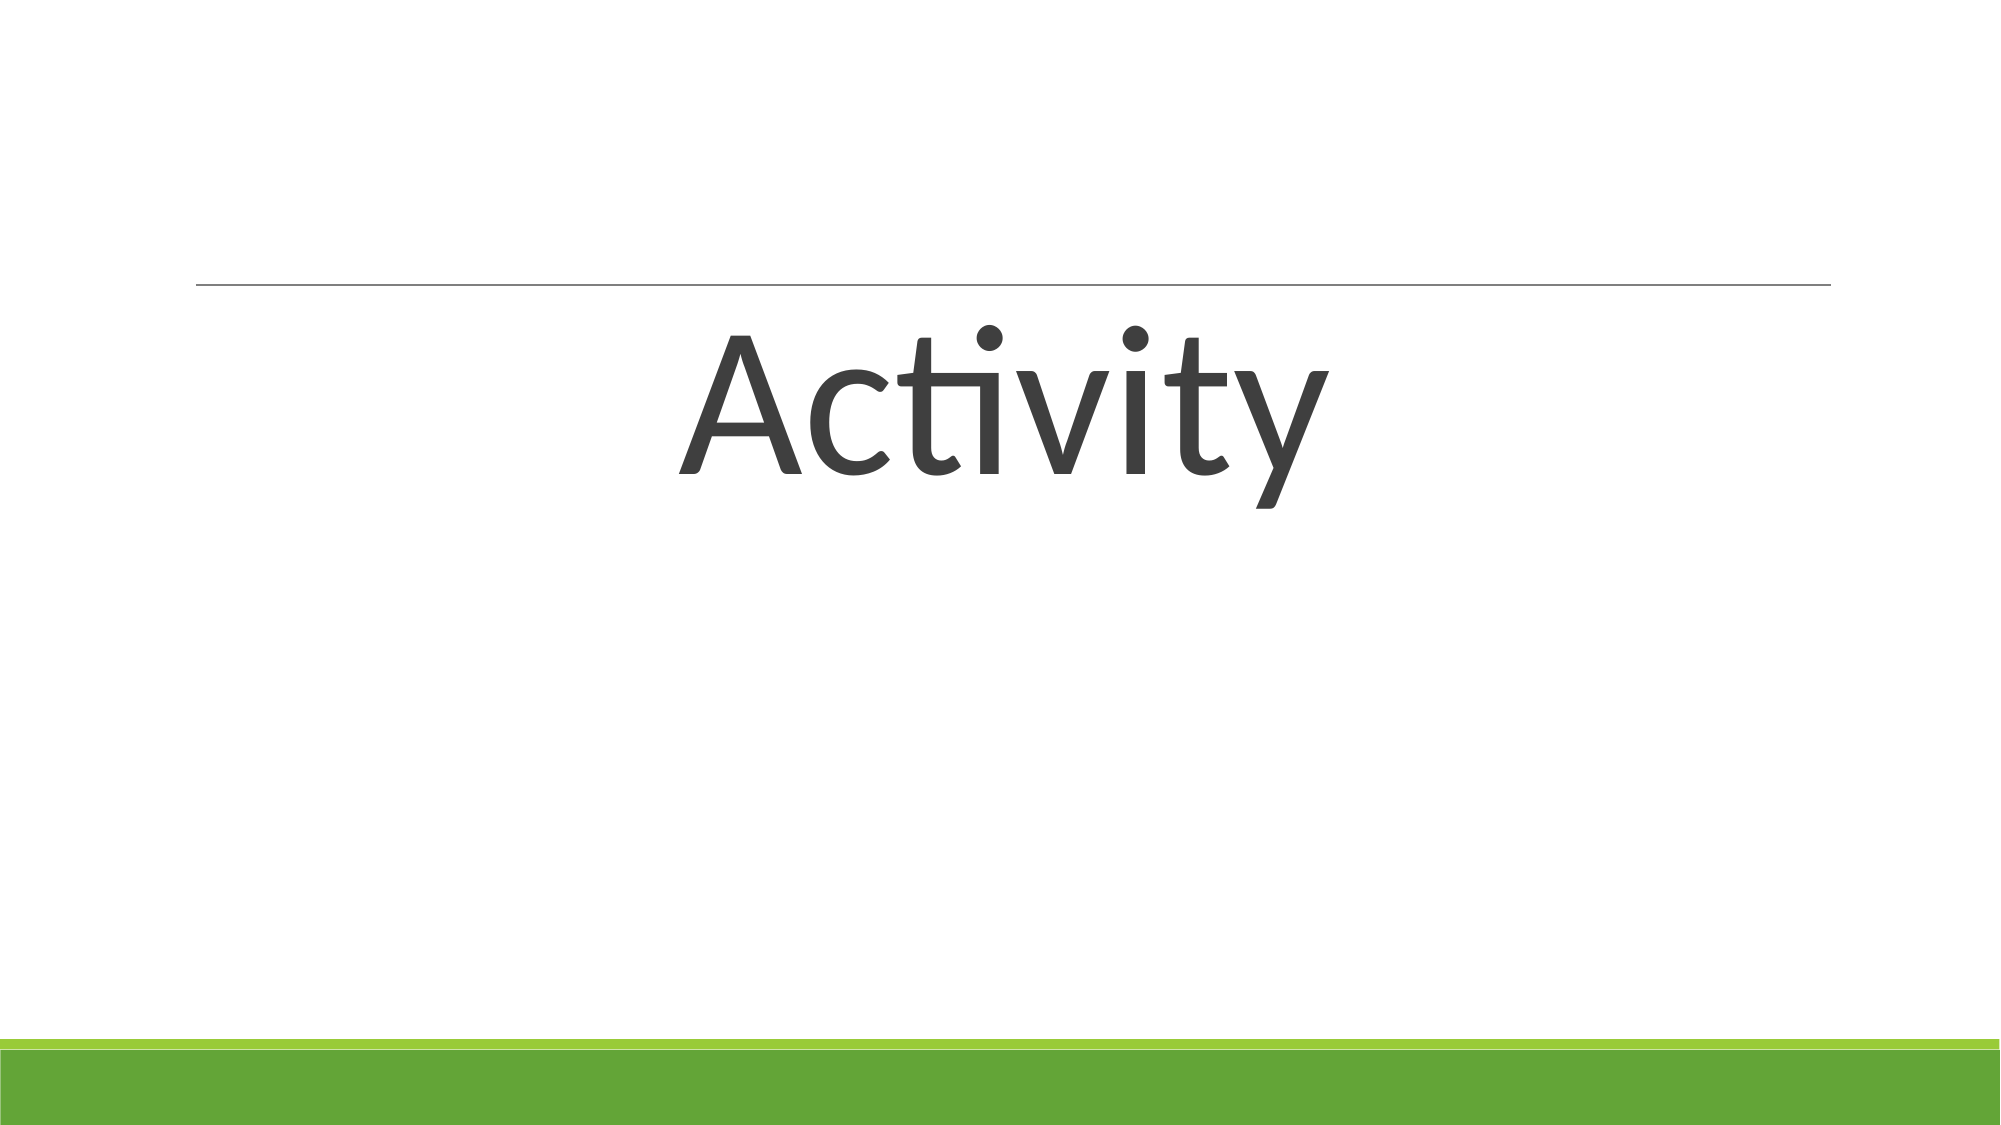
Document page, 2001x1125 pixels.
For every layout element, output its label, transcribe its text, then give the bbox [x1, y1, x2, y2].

title Activity [180, 288, 1830, 527]
